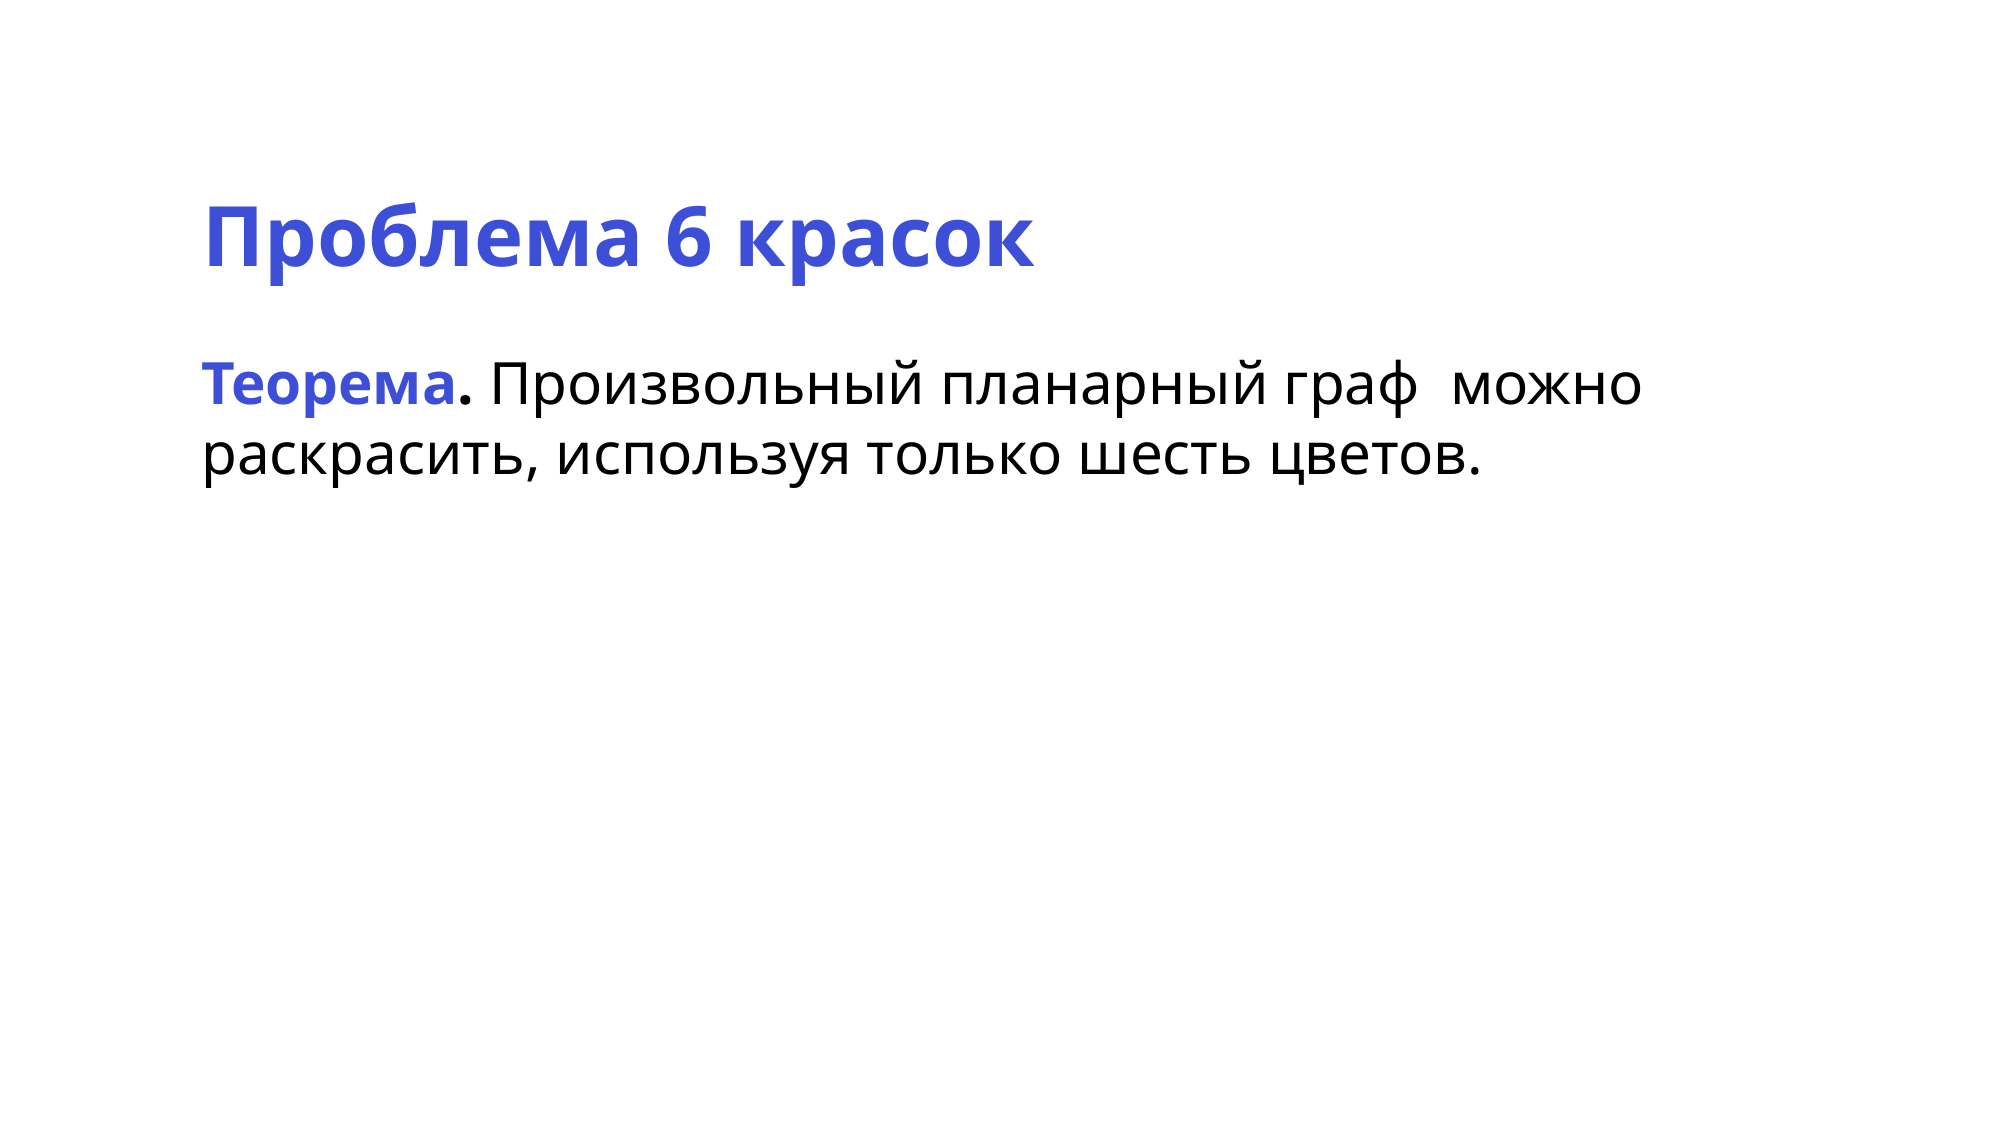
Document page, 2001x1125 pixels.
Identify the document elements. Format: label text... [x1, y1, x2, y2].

text_box Проблема 6 красок [187, 187, 1816, 307]
